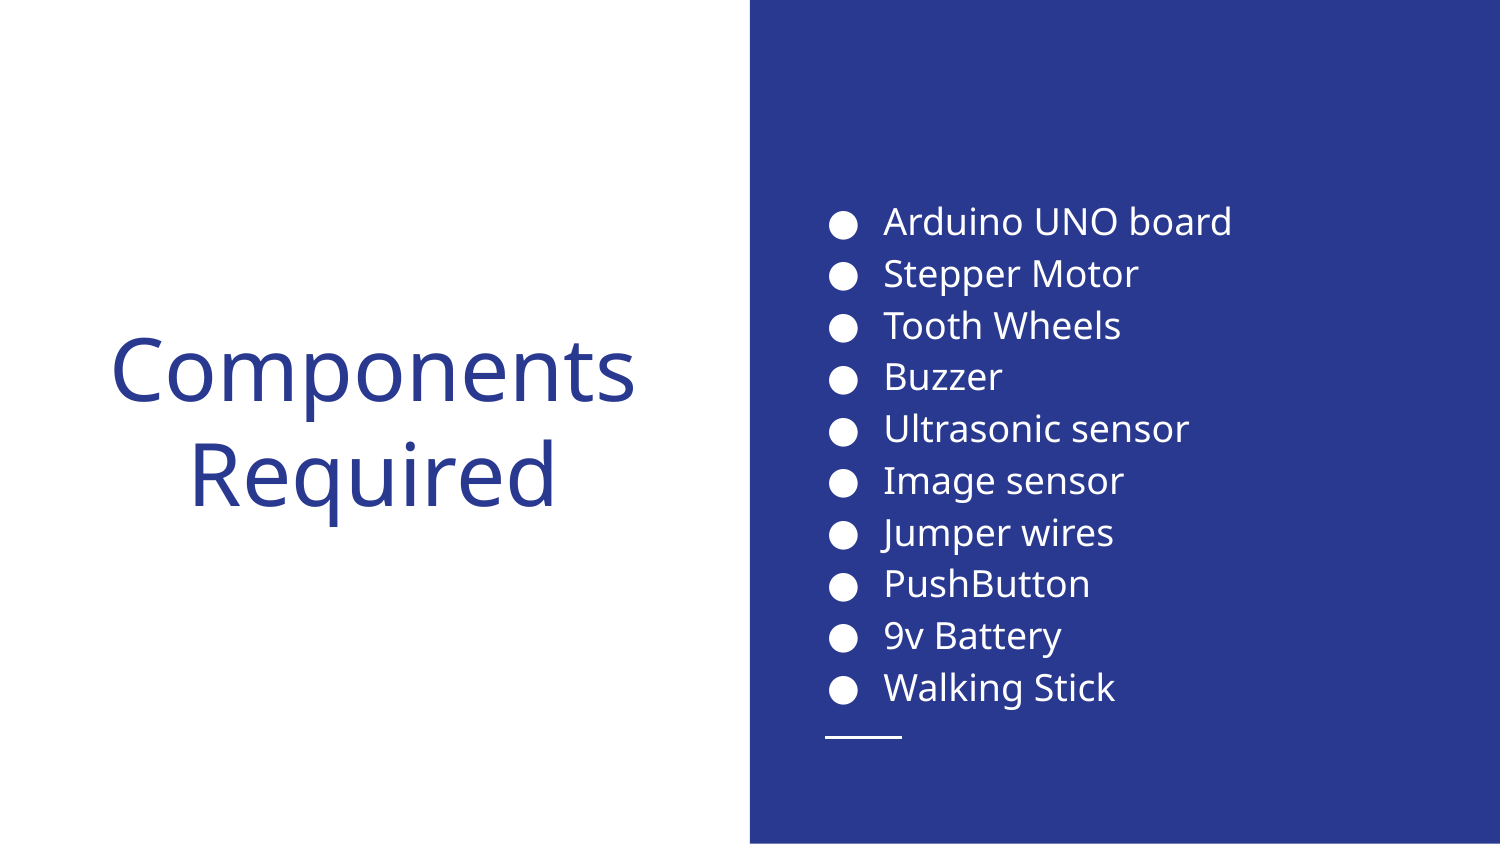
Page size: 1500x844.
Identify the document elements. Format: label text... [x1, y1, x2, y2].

text_box Arduino UNO board Stepper Motor Tooth Wheels Buzzer Ultrasonic sensor Image sensor Jumper wires PushButton 9v Battery Walking Stick [793, 176, 1450, 724]
title Components Required [41, 282, 706, 539]
